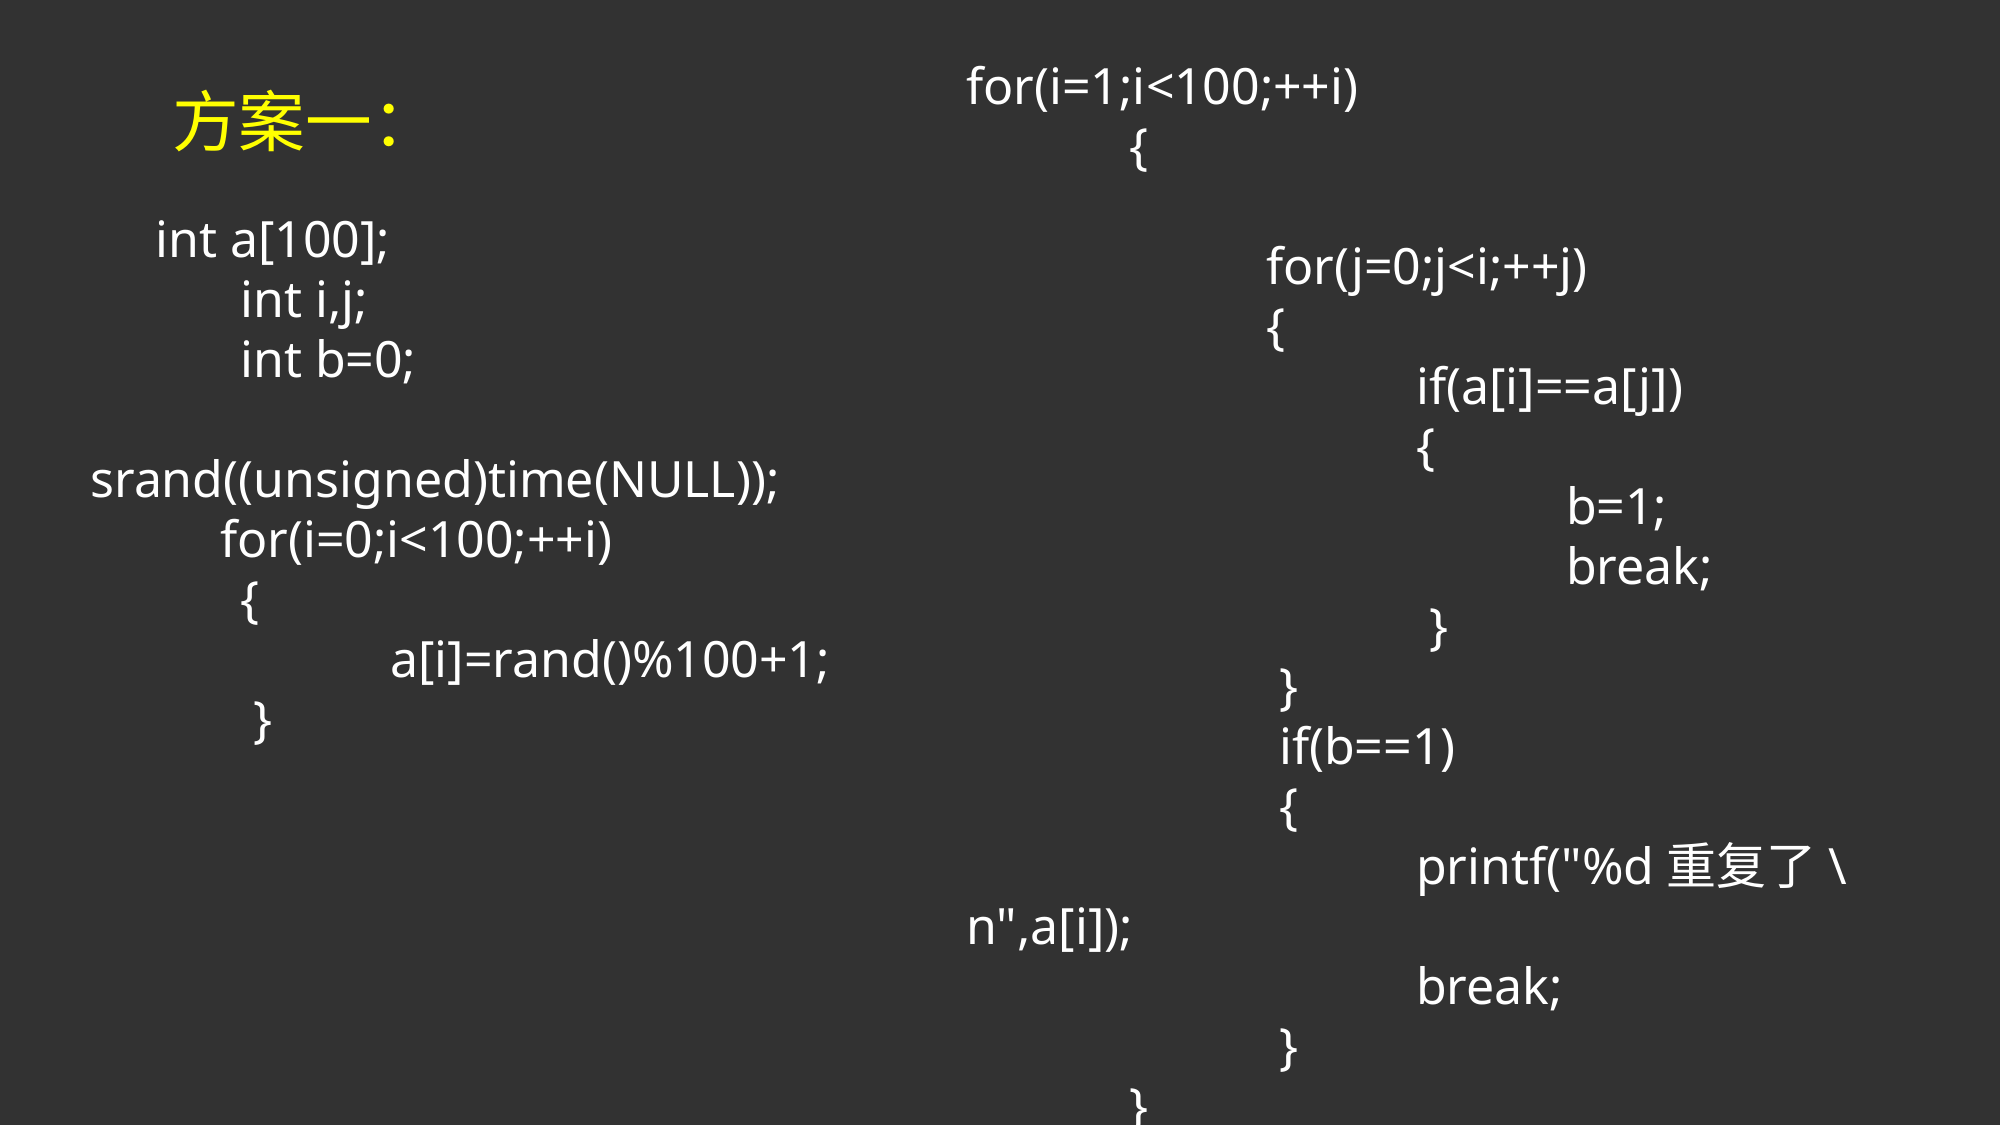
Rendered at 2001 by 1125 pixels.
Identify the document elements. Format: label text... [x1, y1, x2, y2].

text_box for(i=1;i<100;++i) { for(j=0;j<i;++j) { if(a[i]==a[j]) { b=1; break; } } if(b==1) { printf("%d重复了\n",a[i]); break; } } [951, 47, 1952, 1125]
text_box 方案一： [157, 71, 455, 167]
text_box int a[100]; int i,j; int b=0; srand((unsigned)time(NULL)); for(i=0;i<100;++i) { a[i]=rand()%100+1; } [75, 199, 854, 755]
